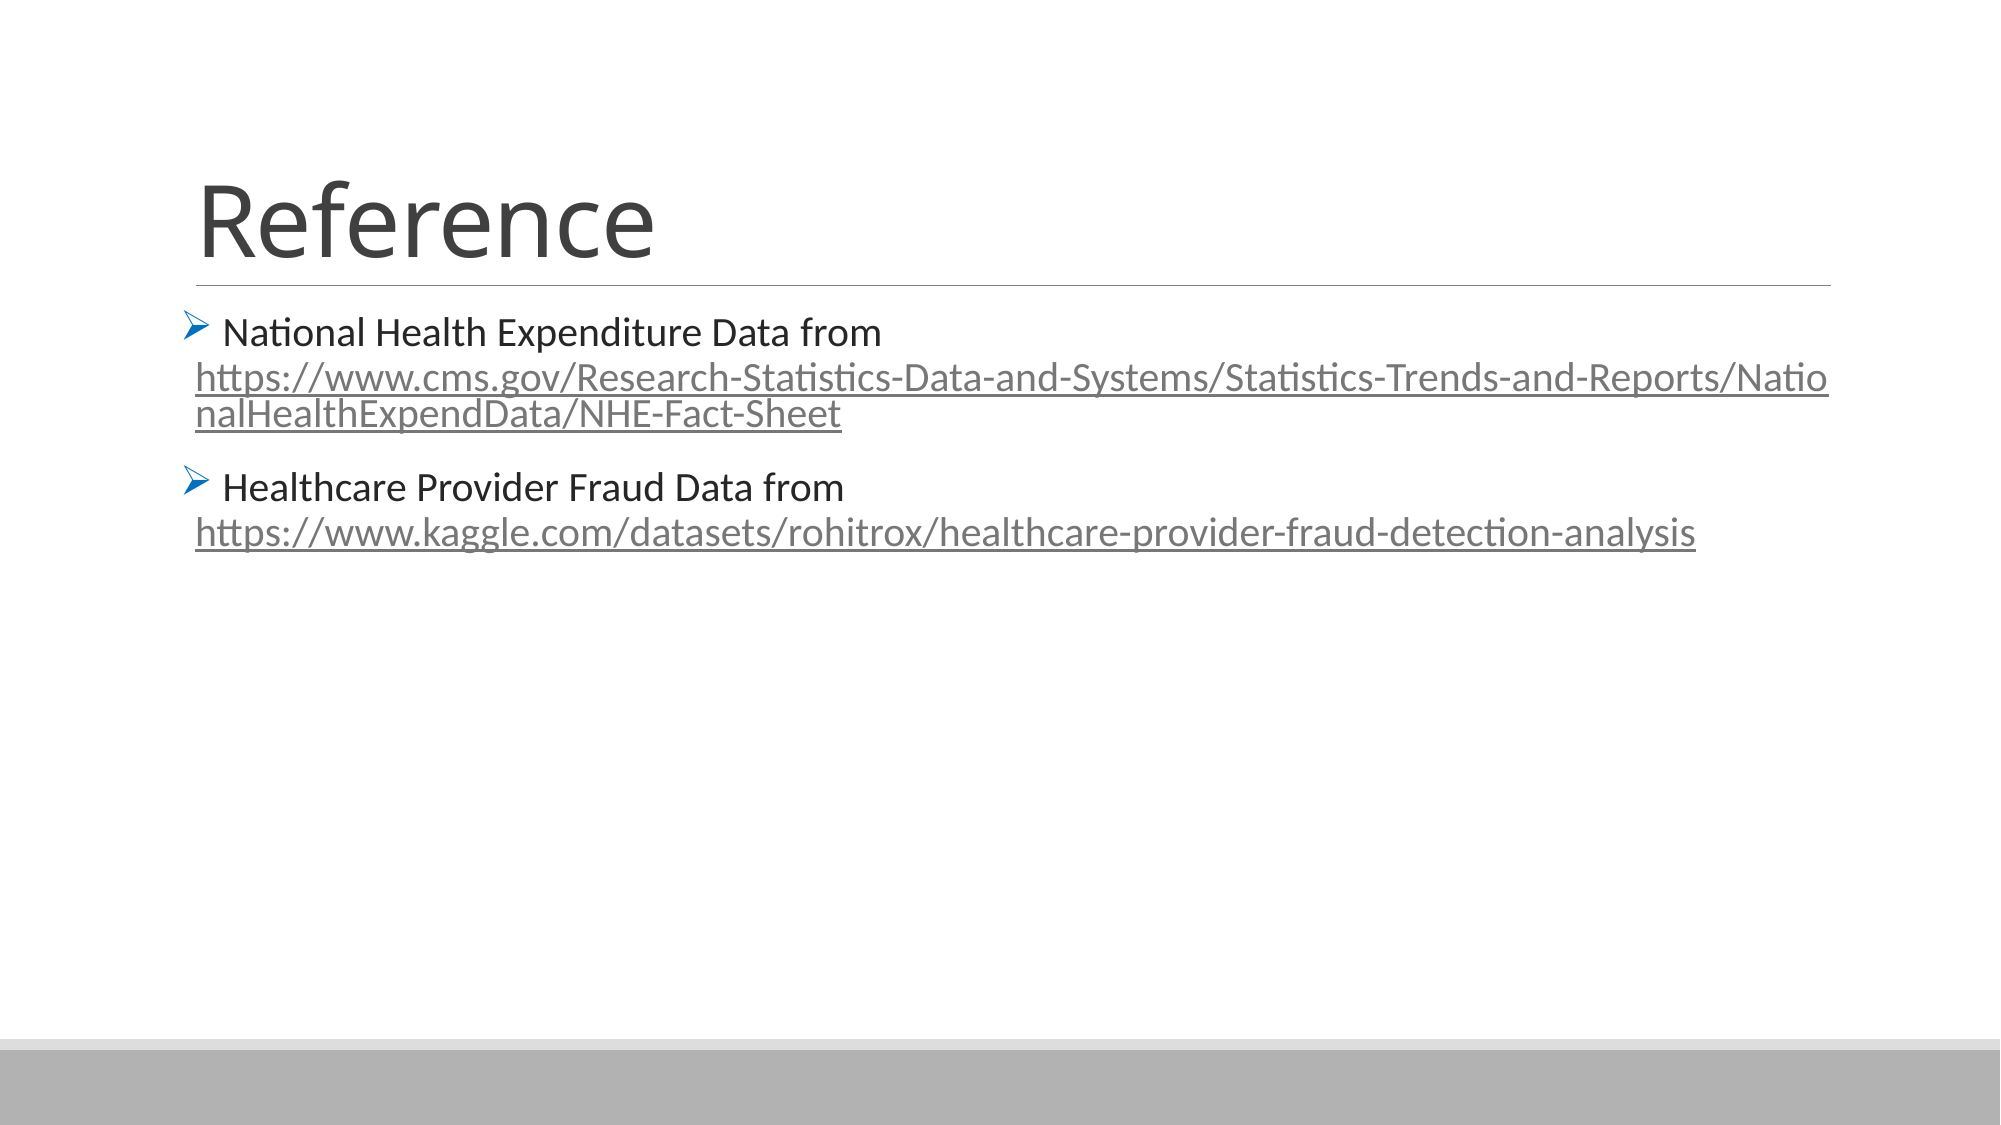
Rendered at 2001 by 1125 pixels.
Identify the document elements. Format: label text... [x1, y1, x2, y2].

title Reference [180, 47, 1830, 285]
list National Health Expenditure Data from https://www.cms.gov/Research-Statistics-Data-and-Systems/Statistics-Trends-and-Reports/NationalHealthExpendData/NHE-Fact-Sheet Healthcare Provider Fraud Data from https://www.kaggle.com/datasets/rohitrox/healthcare-provider-fraud-detection-analysis [180, 302, 1830, 963]
